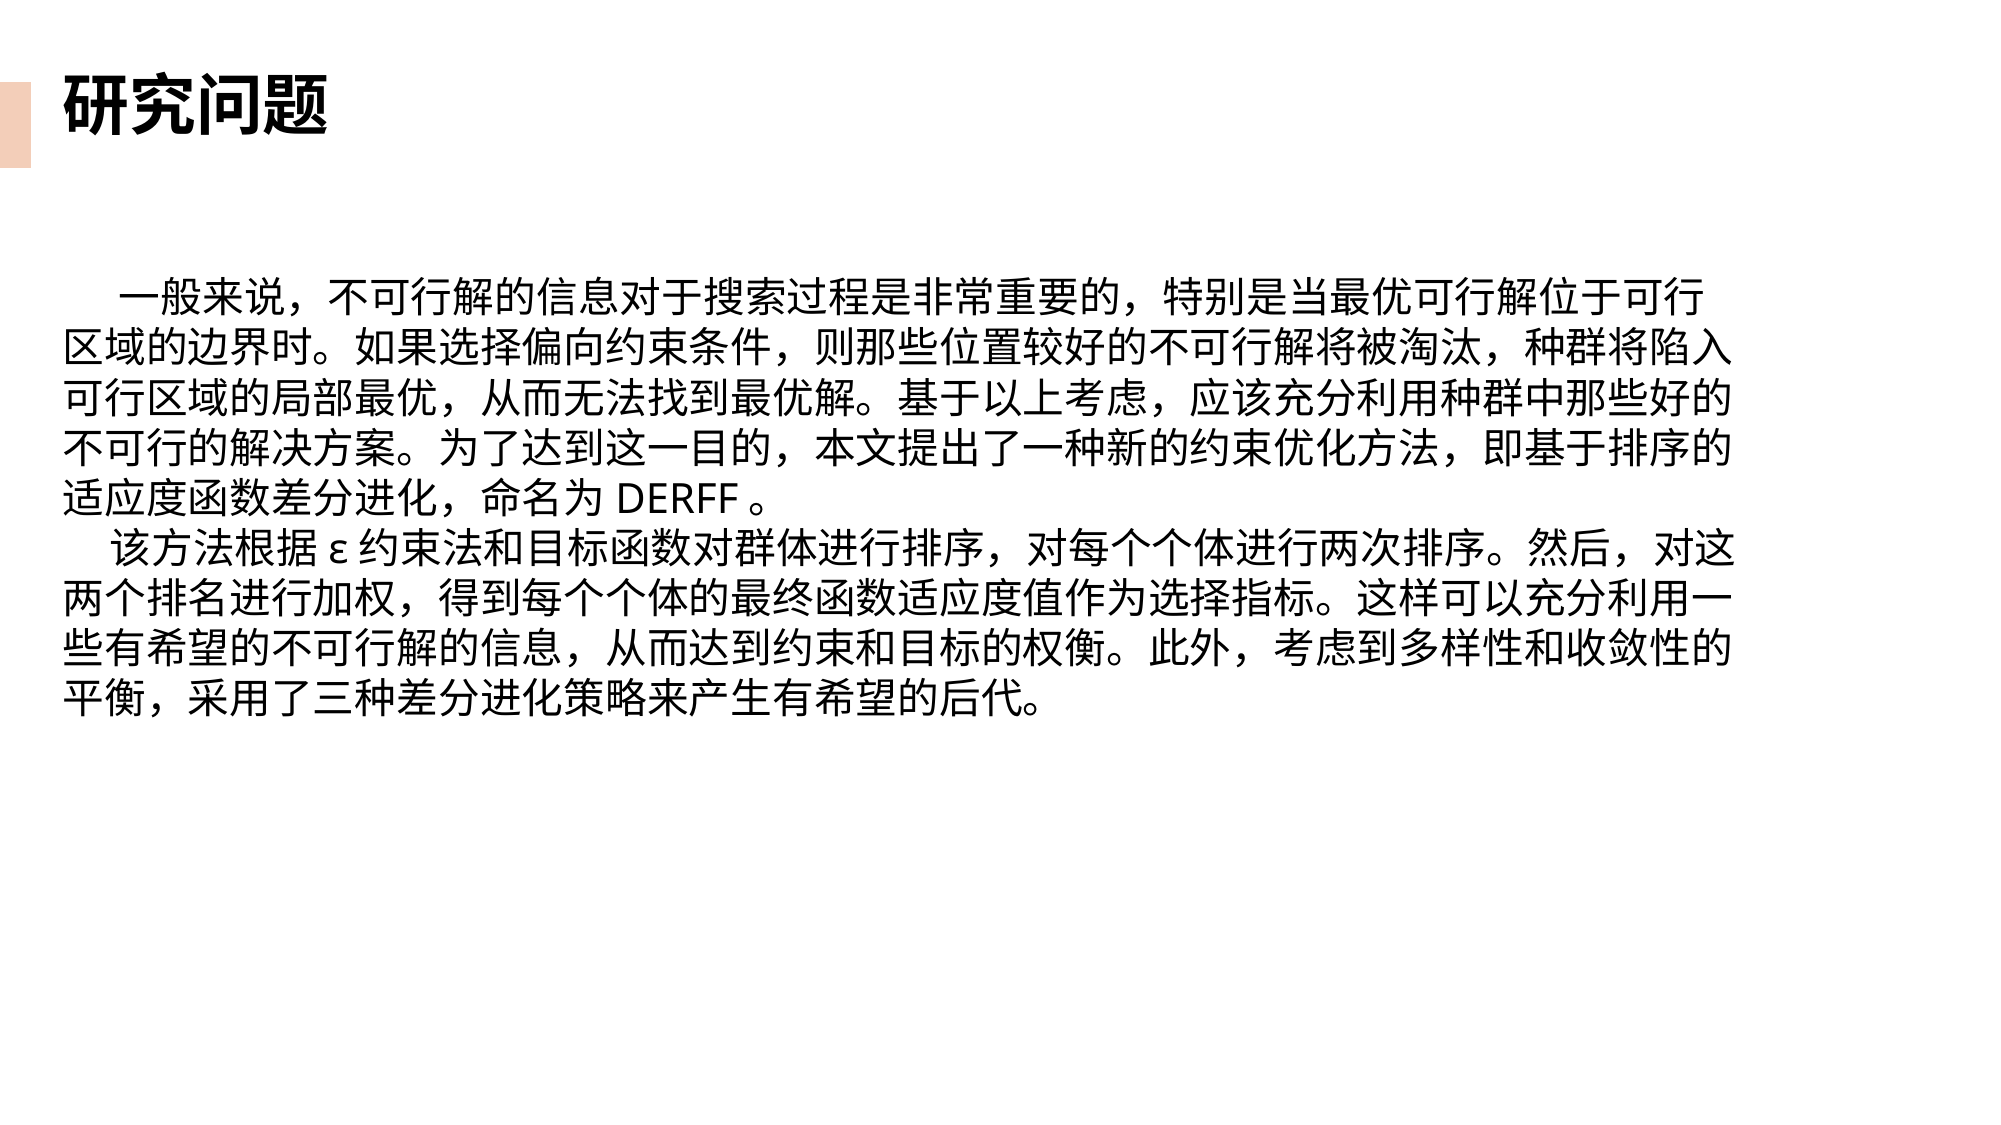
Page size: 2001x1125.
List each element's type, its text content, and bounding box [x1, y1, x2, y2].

text_box 研究问题 [47, 55, 465, 150]
text_box [0, 82, 31, 168]
text_box 一般来说，不可行解的信息对于搜索过程是非常重要的，特别是当最优可行解位于可行 区域的边界时。如果选择偏向约束条件，则那些位置较好的不可行解将被淘汰，种群将陷入 可行区域的局部最优，从而无法找到最优解。基于以上考虑，应该充分利用种群中那些好的 不可行的解决方案。为了达到这一目的，本文提出了一种新的约束优化方法，即基于排序的 适应度函数差分进化，命名为DERFF。 该方法根据ε约束法和目标函数对群体进行排序，对每个个体进行两次排序。然后，对这 两个排名进行加权，得到每个个体的最终函数适应度值作为选择指标。这样可以充分利用一 些有希望的不可行解的信息，从而达到约束和目标的权衡。此外，考虑到多样性和收敛性的 平衡，采用了三种差分进化策略来产生有希望的后代。 [47, 124, 1819, 918]
